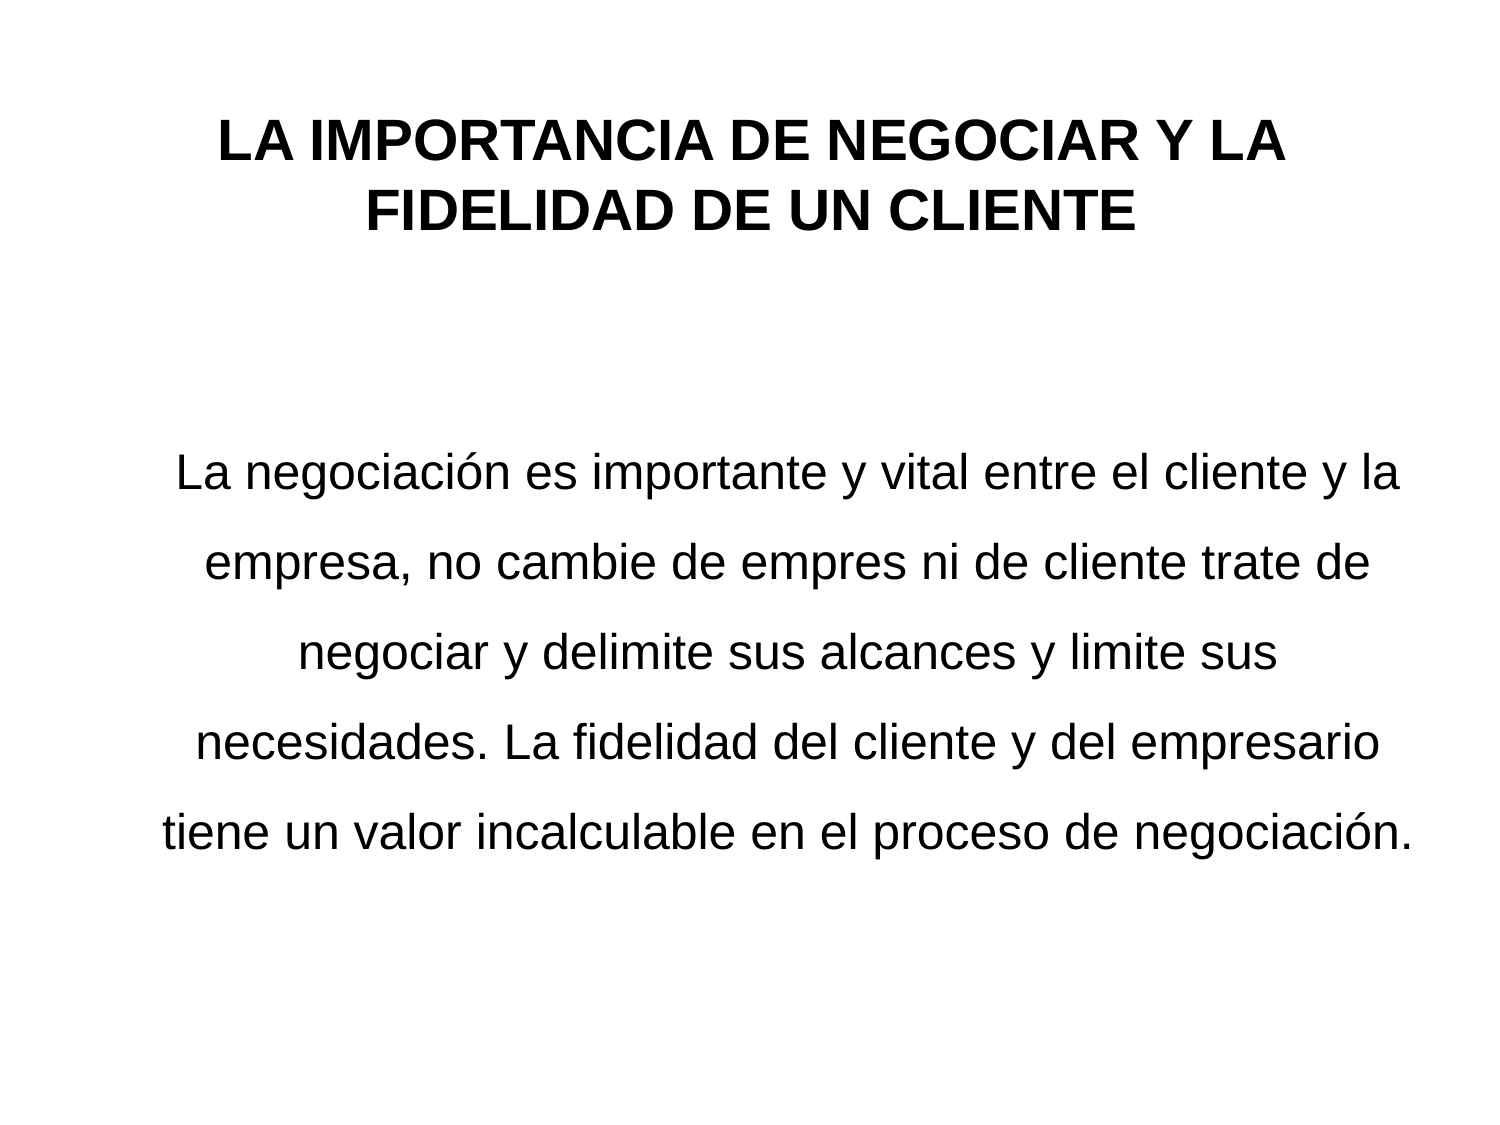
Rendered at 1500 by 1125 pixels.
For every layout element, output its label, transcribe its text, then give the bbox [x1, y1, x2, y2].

title LA IMPORTANCIA DE NEGOCIAR Y LA FIDELIDAD DE UN CLIENTE [76, 78, 1427, 266]
list La negociación es importante y vital entre el cliente y la empresa, no cambie de empres ni de cliente trate de negociar y delimite sus alcances y limite sus necesidades. La fidelidad del cliente y del empresario tiene un valor incalculable en el proceso de negociación. [85, 401, 1436, 1125]
